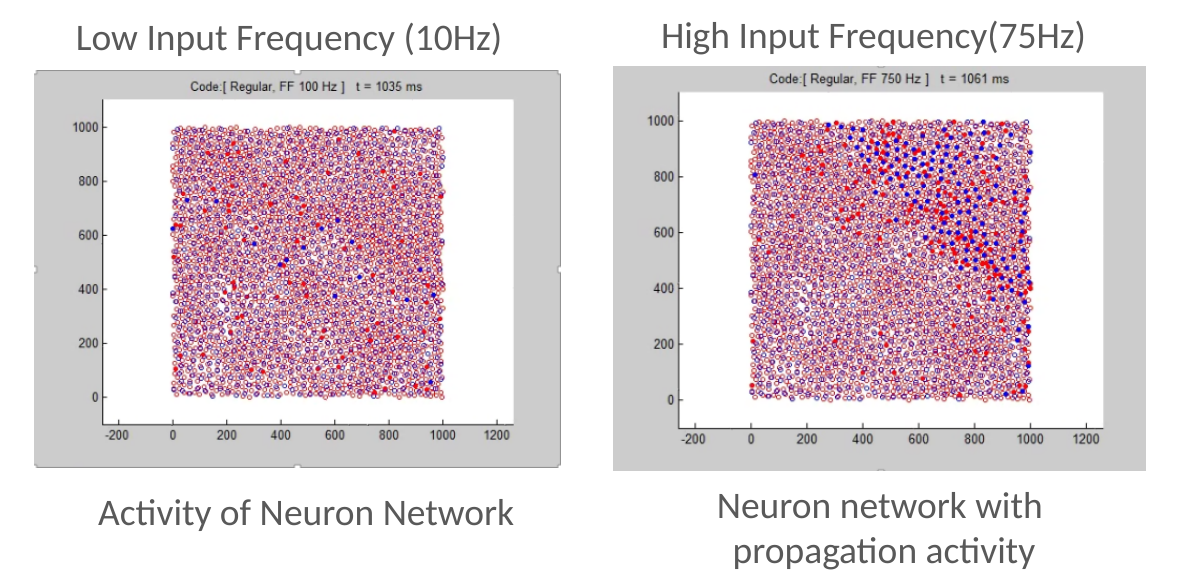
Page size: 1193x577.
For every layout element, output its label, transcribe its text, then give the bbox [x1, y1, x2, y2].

text_box High Input Frequency(75Hz) [601, 3, 1146, 68]
text_box Neuron network with propagation activity [561, 474, 1193, 575]
text_box Low Input Frequency (10Hz) [17, 5, 561, 70]
text_box Activity of Neuron Network [34, 480, 579, 576]
picture [34, 70, 561, 468]
picture [613, 66, 1146, 471]
